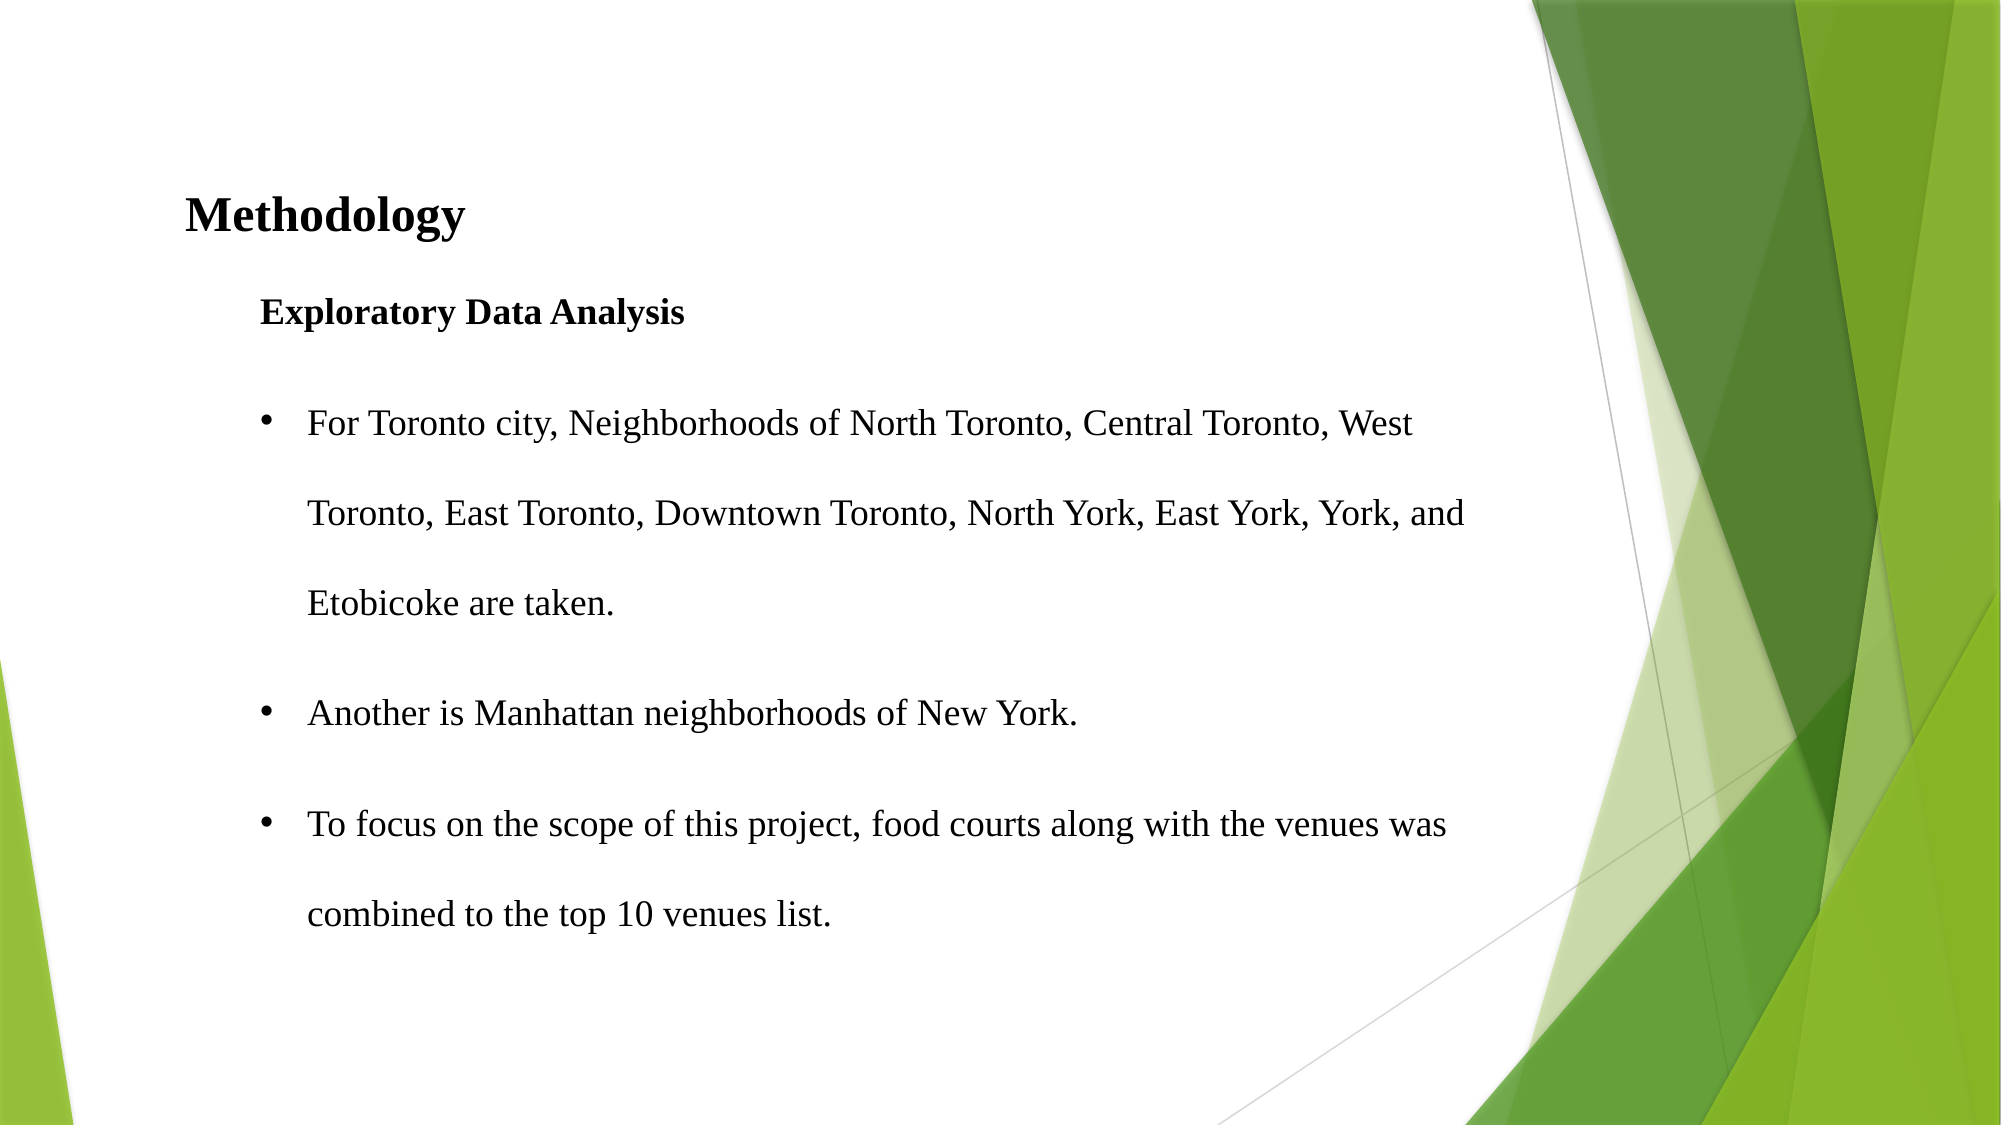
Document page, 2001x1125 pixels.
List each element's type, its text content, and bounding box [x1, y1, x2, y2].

text_box Methodology Exploratory Data Analysis For Toronto city, Neighborhoods of North Toronto, Central Toronto, West Toronto, East Toronto, Downtown Toronto, North York, East York, York, and Etobicoke are taken. Another is Manhattan neighborhoods of New York. To focus on the scope of this project, food courts along with the venues was combined to the top 10 venues list. [170, 114, 1503, 1018]
